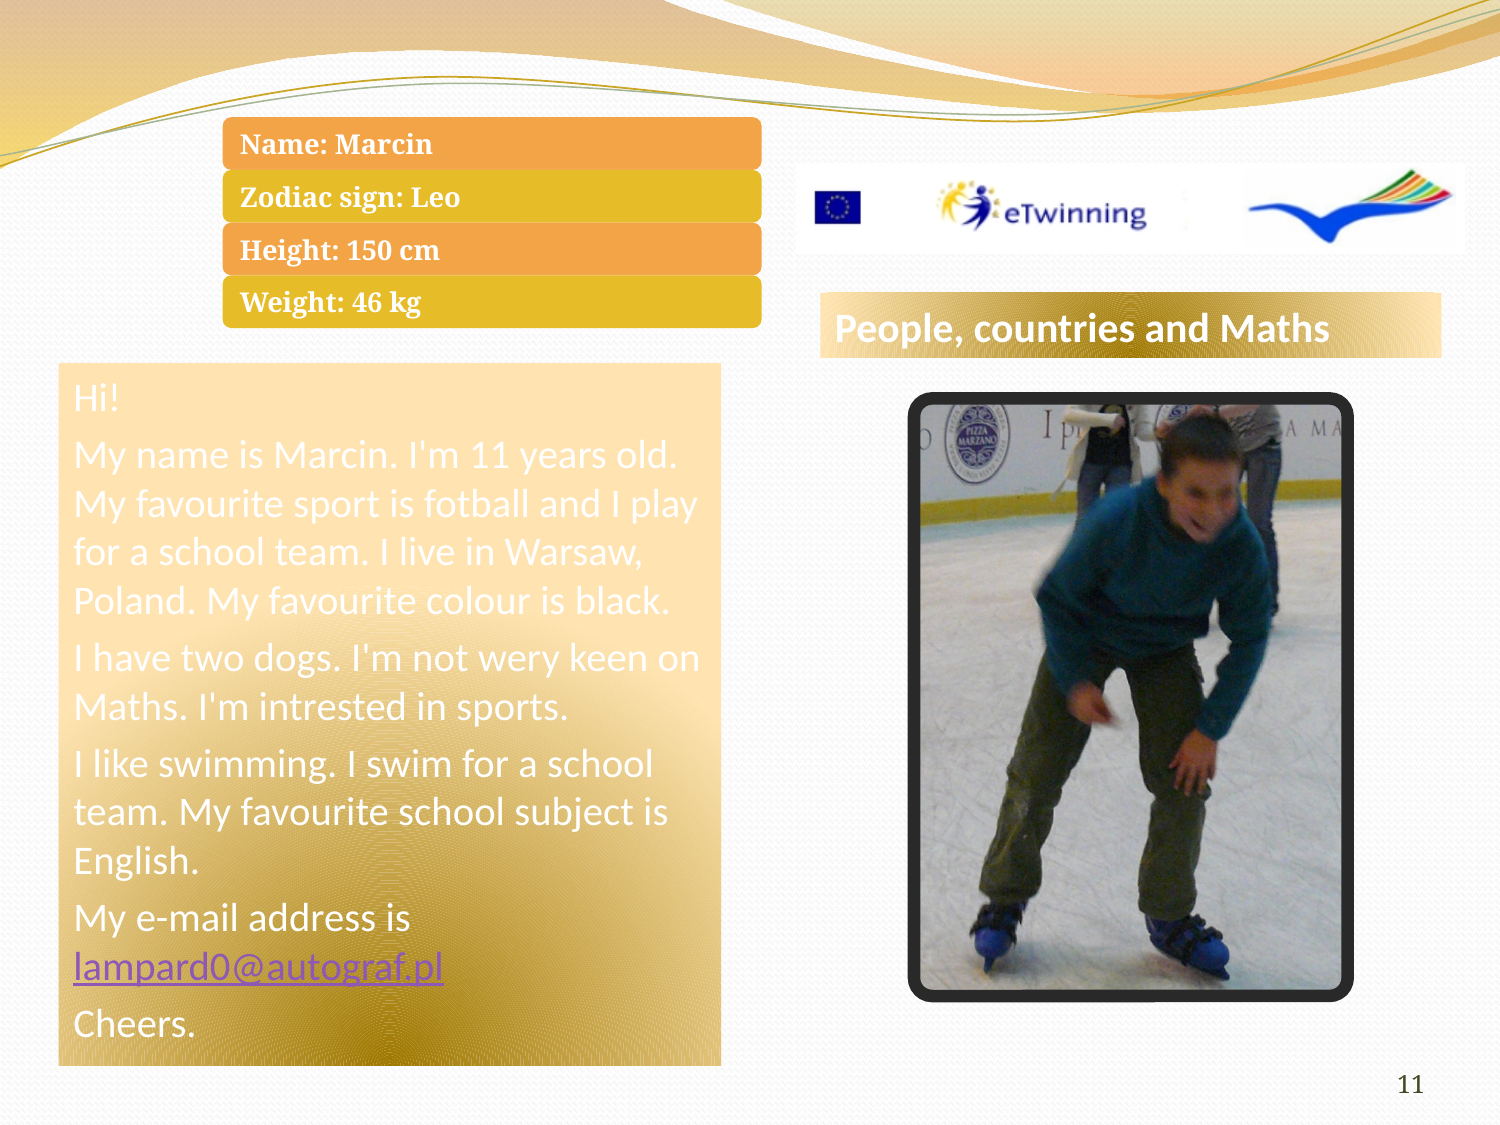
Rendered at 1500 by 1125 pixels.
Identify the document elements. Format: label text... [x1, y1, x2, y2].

picture [913, 398, 1348, 997]
text_box People, countries and Maths [820, 292, 1442, 358]
list Hi! My name is Marcin. I'm 11 years old. My favourite sport is fotball and I play for a school team. I live in Warsaw, Poland. My favourite colour is black. I have two dogs. I'm not wery keen on Maths. I'm intrested in sports. I like swimming. I swim for a school team. My favourite school subject is English. My e-mail address is lampard0@autograf.pl Cheers. [58, 363, 722, 1066]
picture [796, 163, 1466, 254]
slide_number 11 [1299, 1042, 1425, 1103]
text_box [222, 116, 762, 329]
